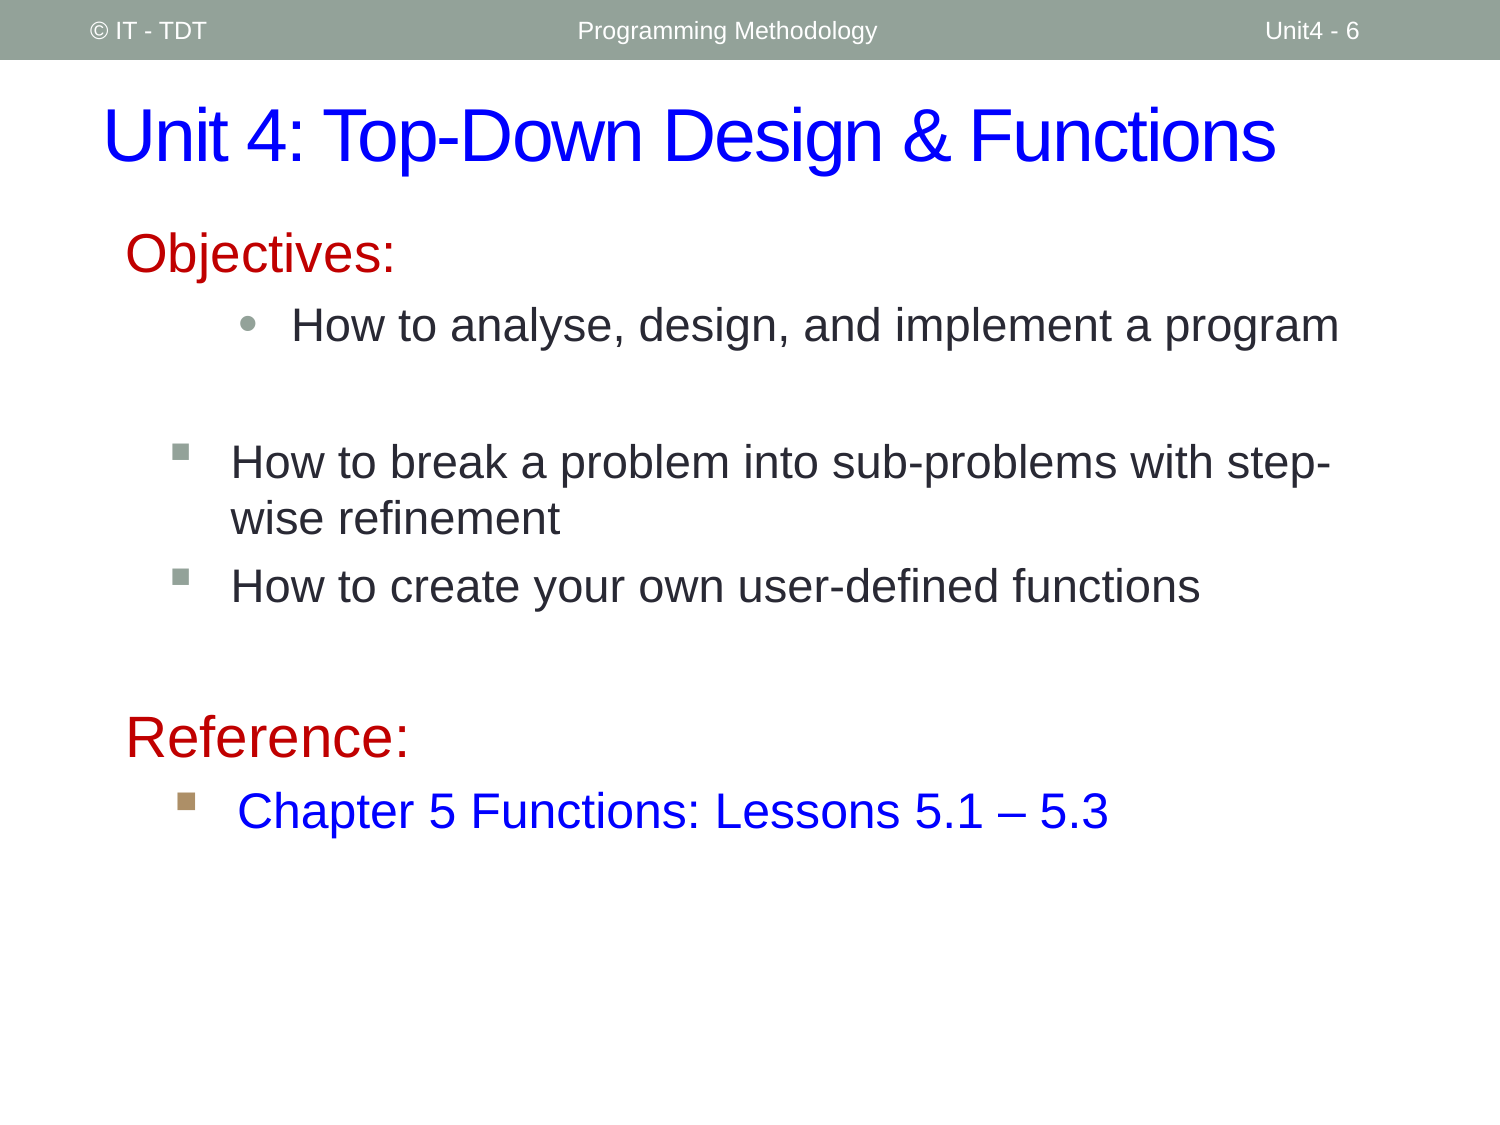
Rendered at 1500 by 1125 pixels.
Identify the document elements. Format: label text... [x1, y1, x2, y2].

text_box Objectives: How to analyse, design, and implement a program How to break a problem into sub-problems with step-wise refinement How to create your own user-defined functions [110, 210, 1361, 665]
footer Programming Methodology [562, 3, 1238, 57]
slide_number © IT - TDT [75, 3, 550, 57]
slide_number Unit4 - 6 [1250, 3, 1425, 57]
title Unit 4: Top-Down Design & Functions [87, 62, 1463, 200]
text_box Reference: Chapter 5 Functions: Lessons 5.1 – 5.3 [110, 691, 1361, 894]
